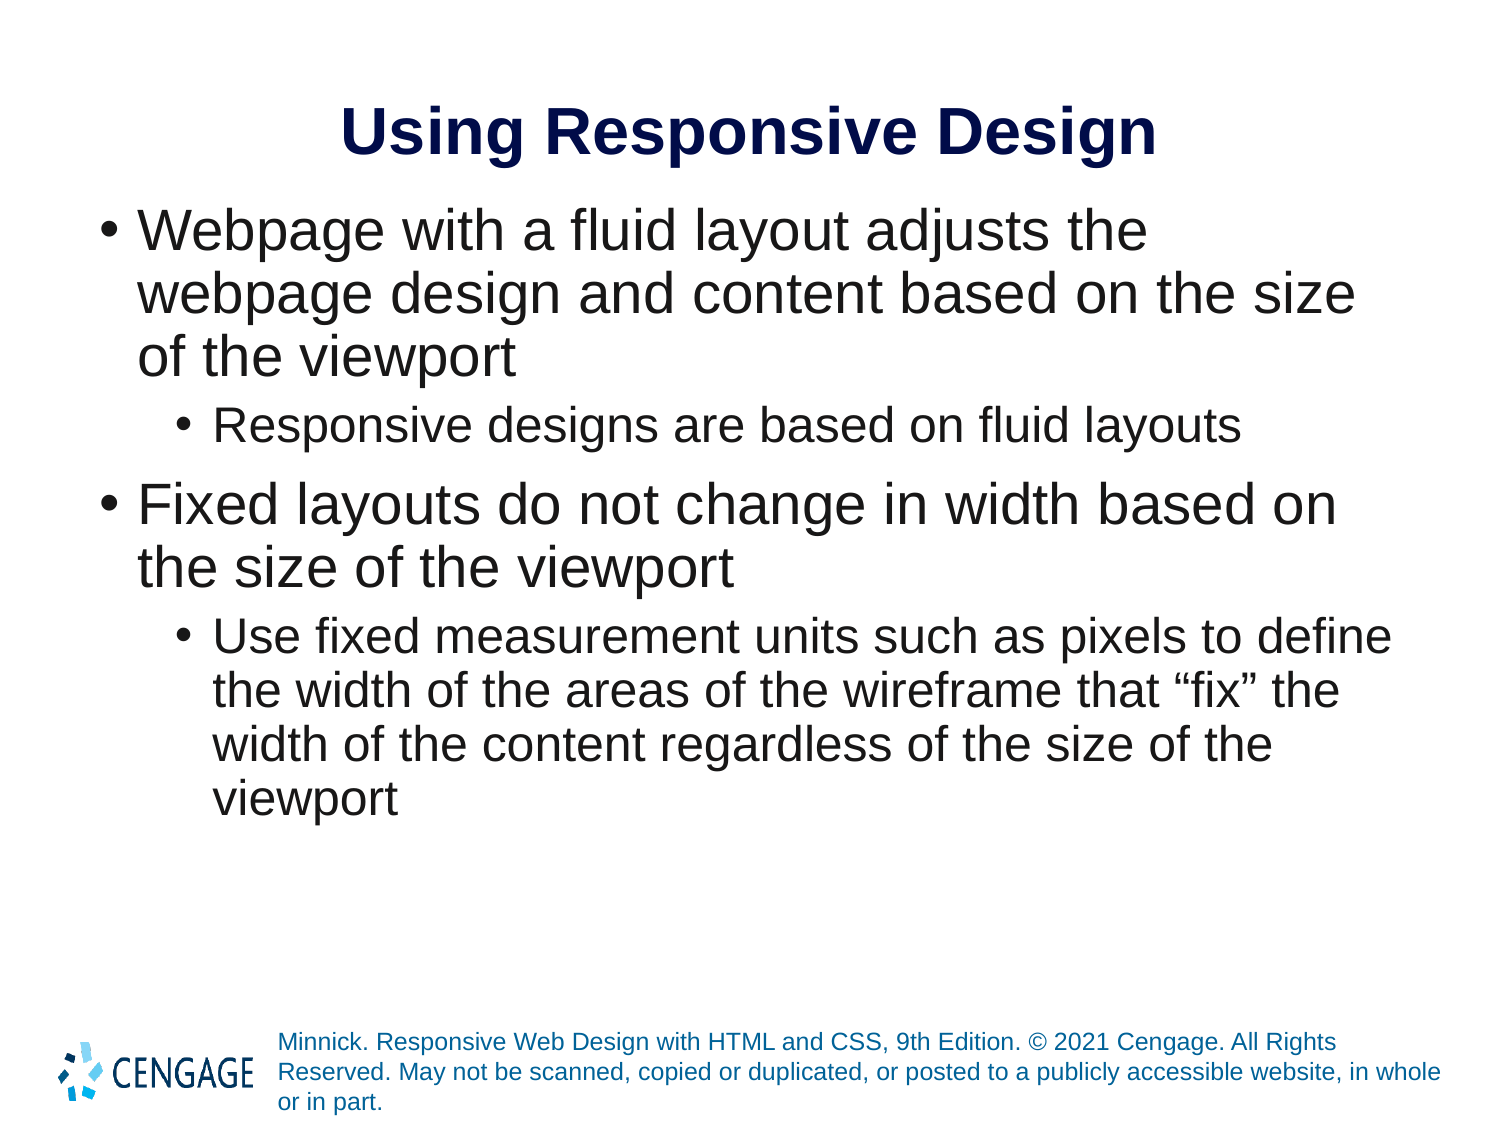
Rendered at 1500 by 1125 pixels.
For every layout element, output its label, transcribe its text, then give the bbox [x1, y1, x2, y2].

footer Minnick. Responsive Web Design with HTML and CSS, 9th Edition. © 2021 Cengage. All Rights Reserved. May not be scanned, copied or duplicated, or posted to a publicly accessible website, in whole or in part. [262, 1040, 1475, 1100]
title Using Responsive Design [103, 24, 1397, 175]
list Webpage with a fluid layout adjusts the webpage design and content based on the size of the viewport Responsive designs are based on fluid layouts Fixed layouts do not change in width based on the size of the viewport Use fixed measurement units such as pixels to define the width of the areas of the wireframe that “fix” the width of the content regardless of the size of the viewport [99, 200, 1397, 1024]
picture [58, 1042, 253, 1101]
